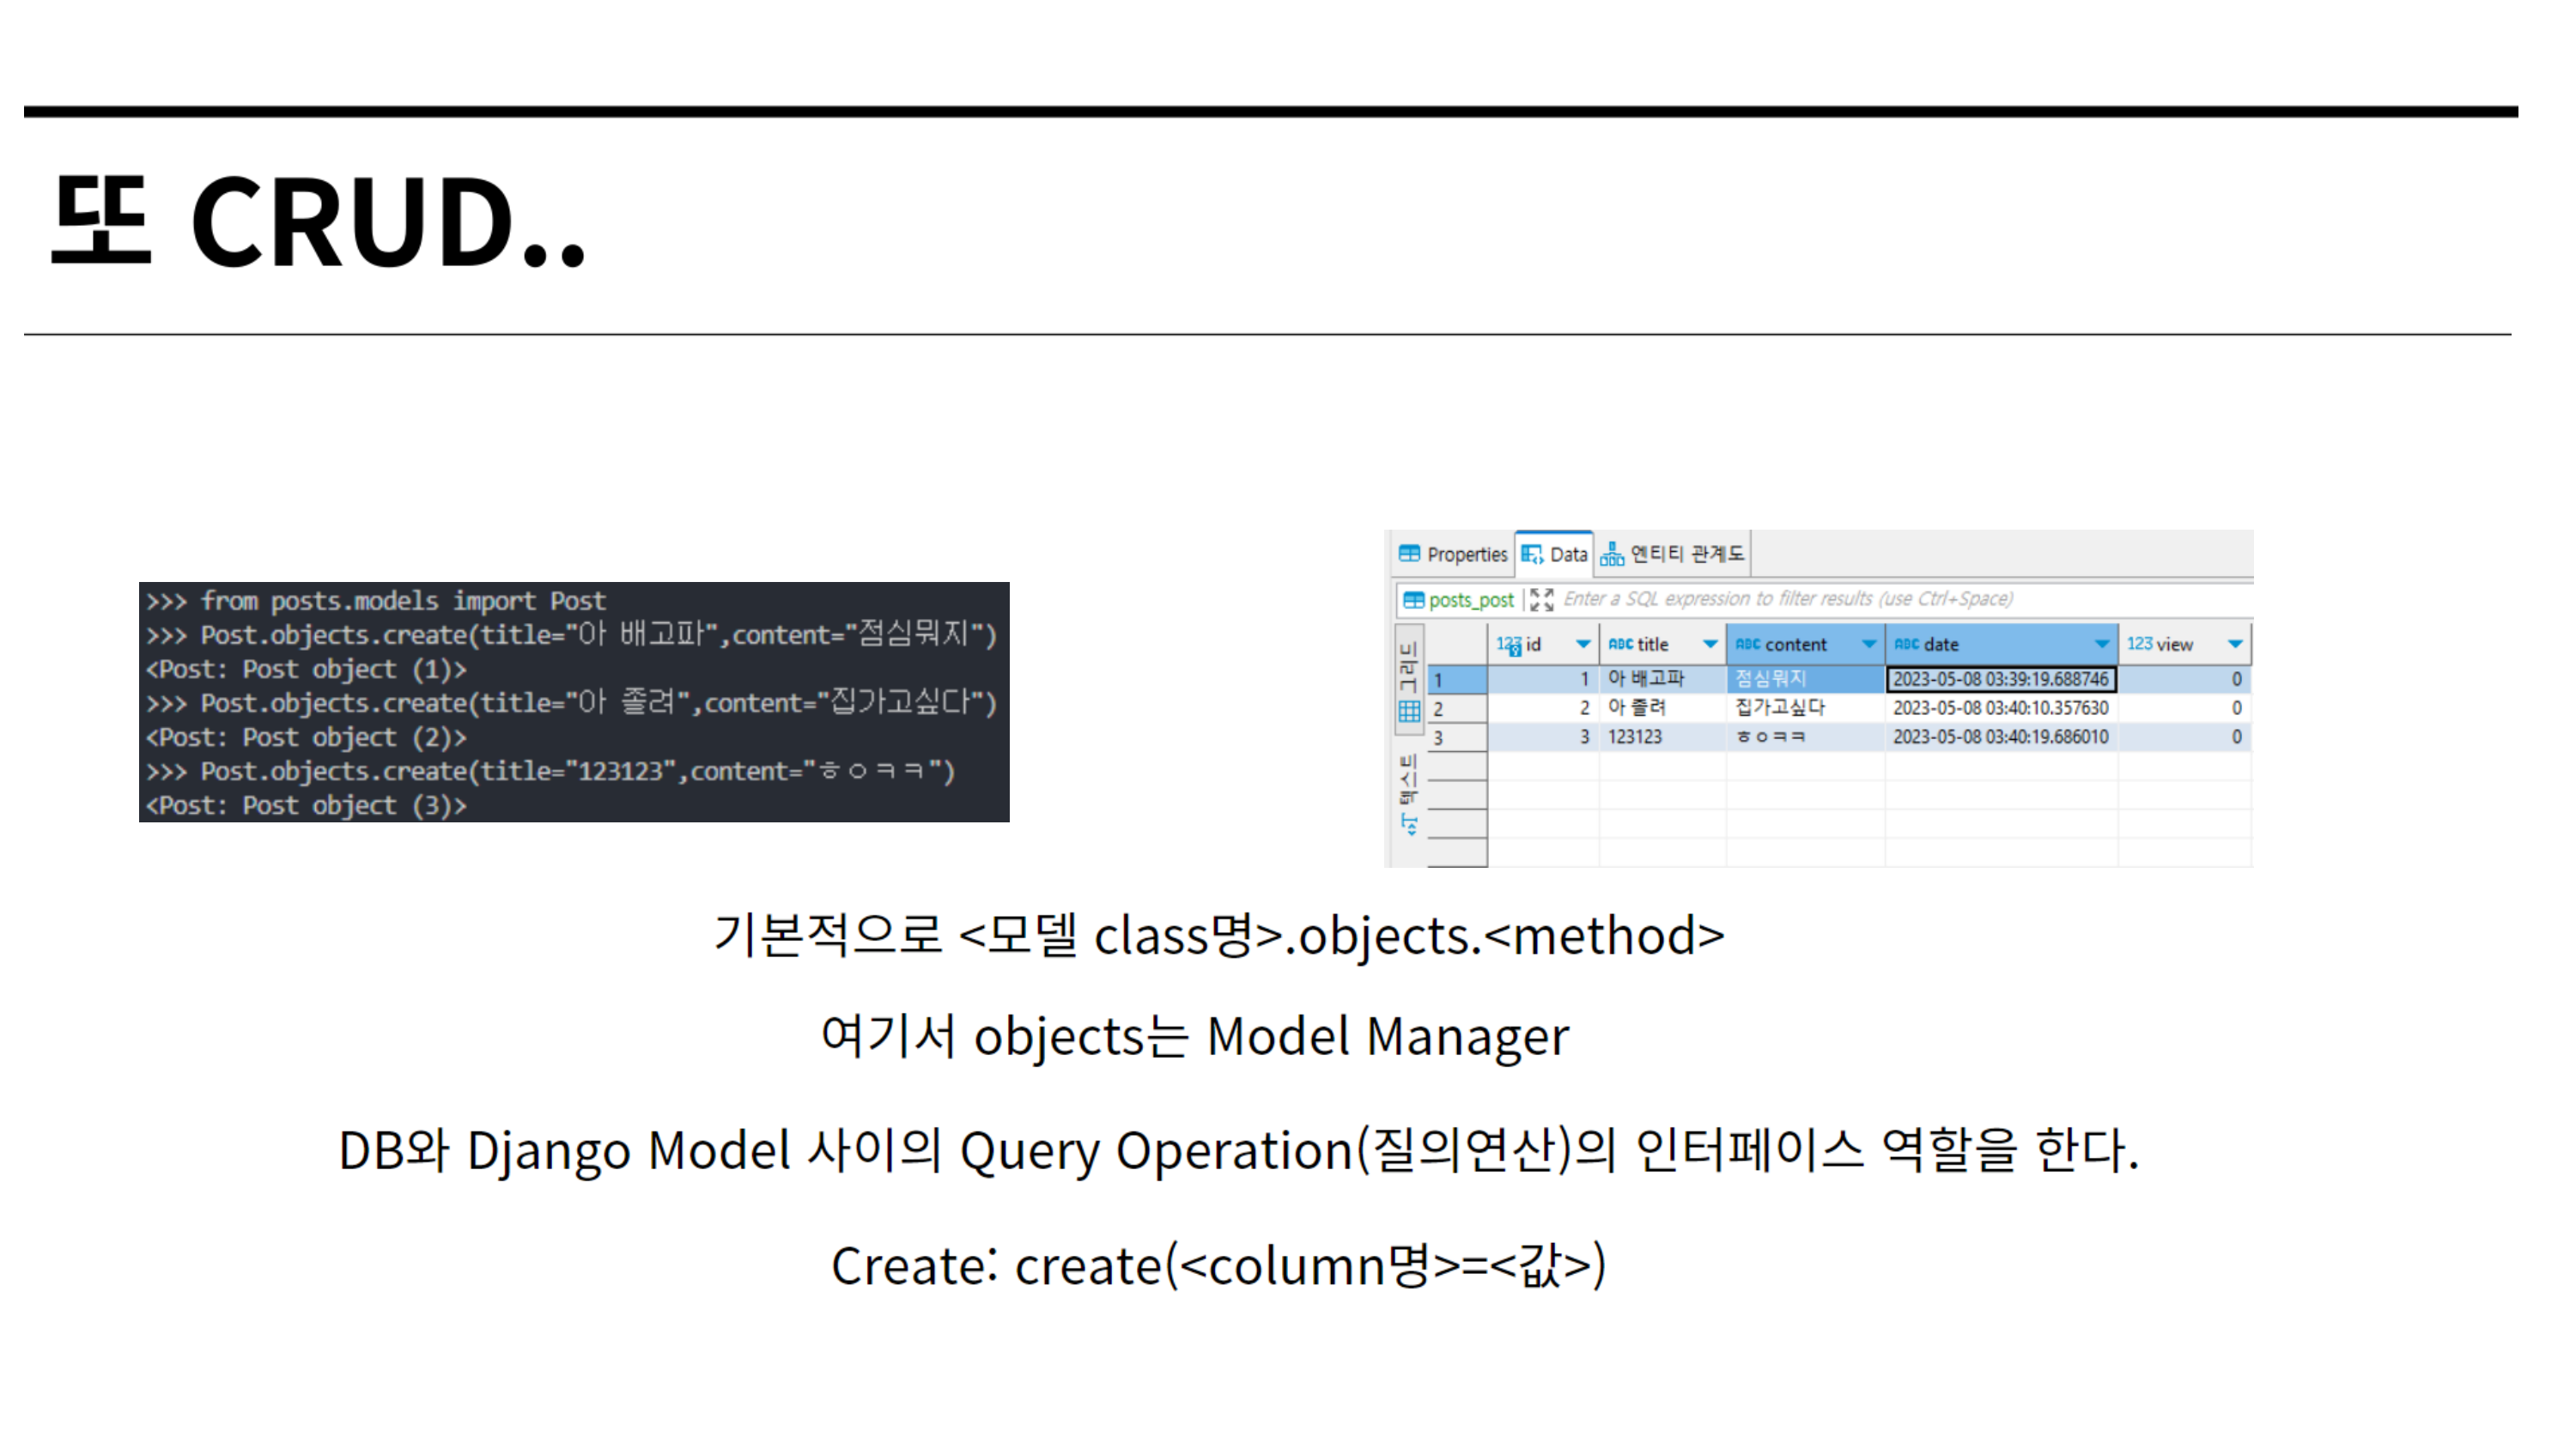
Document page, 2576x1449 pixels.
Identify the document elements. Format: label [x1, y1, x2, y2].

picture [6, 116, 648, 324]
picture [278, 876, 2208, 1373]
text_box [139, 582, 1010, 822]
text_box [23, 89, 2519, 135]
text_box [24, 331, 2512, 338]
text_box [1384, 530, 2255, 868]
